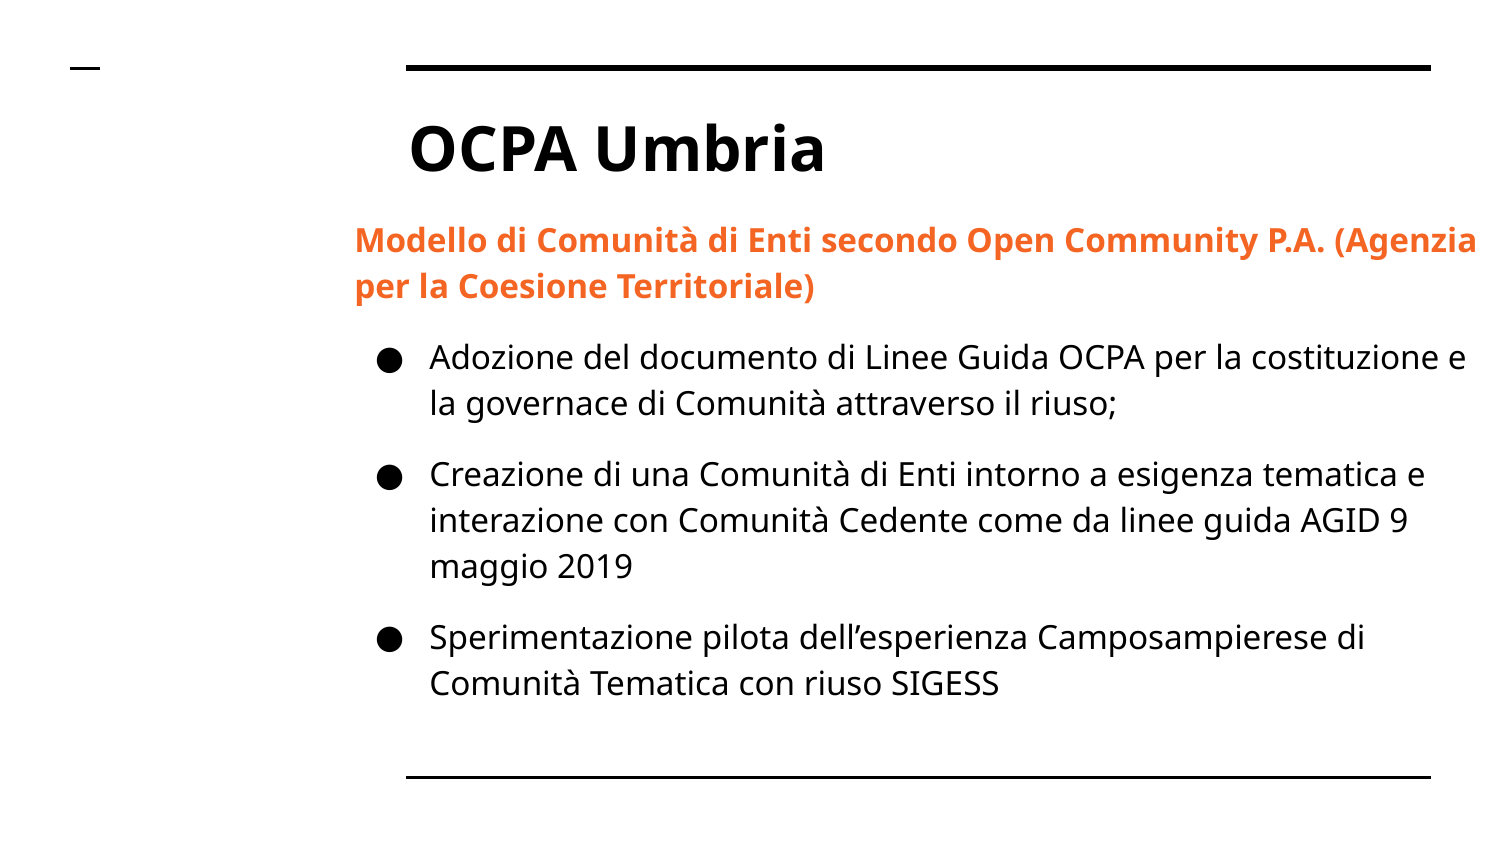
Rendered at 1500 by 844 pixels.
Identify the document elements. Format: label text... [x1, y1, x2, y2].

title OCPA Umbria [393, 94, 1431, 198]
list Modello di Comunità di Enti secondo Open Community P.A. (Agenzia per la Coesione Territoriale) Adozione del documento di Linee Guida OCPA per la costituzione e la governace di Comunità attraverso il riuso; Creazione di una Comunità di Enti intorno a esigenza tematica e interazione con Comunità Cedente come da linee guida AGID 9 maggio 2019 Sperimentazione pilota dell’esperienza Camposampierese di Comunità Tematica con riuso SIGESS [339, 198, 1500, 796]
